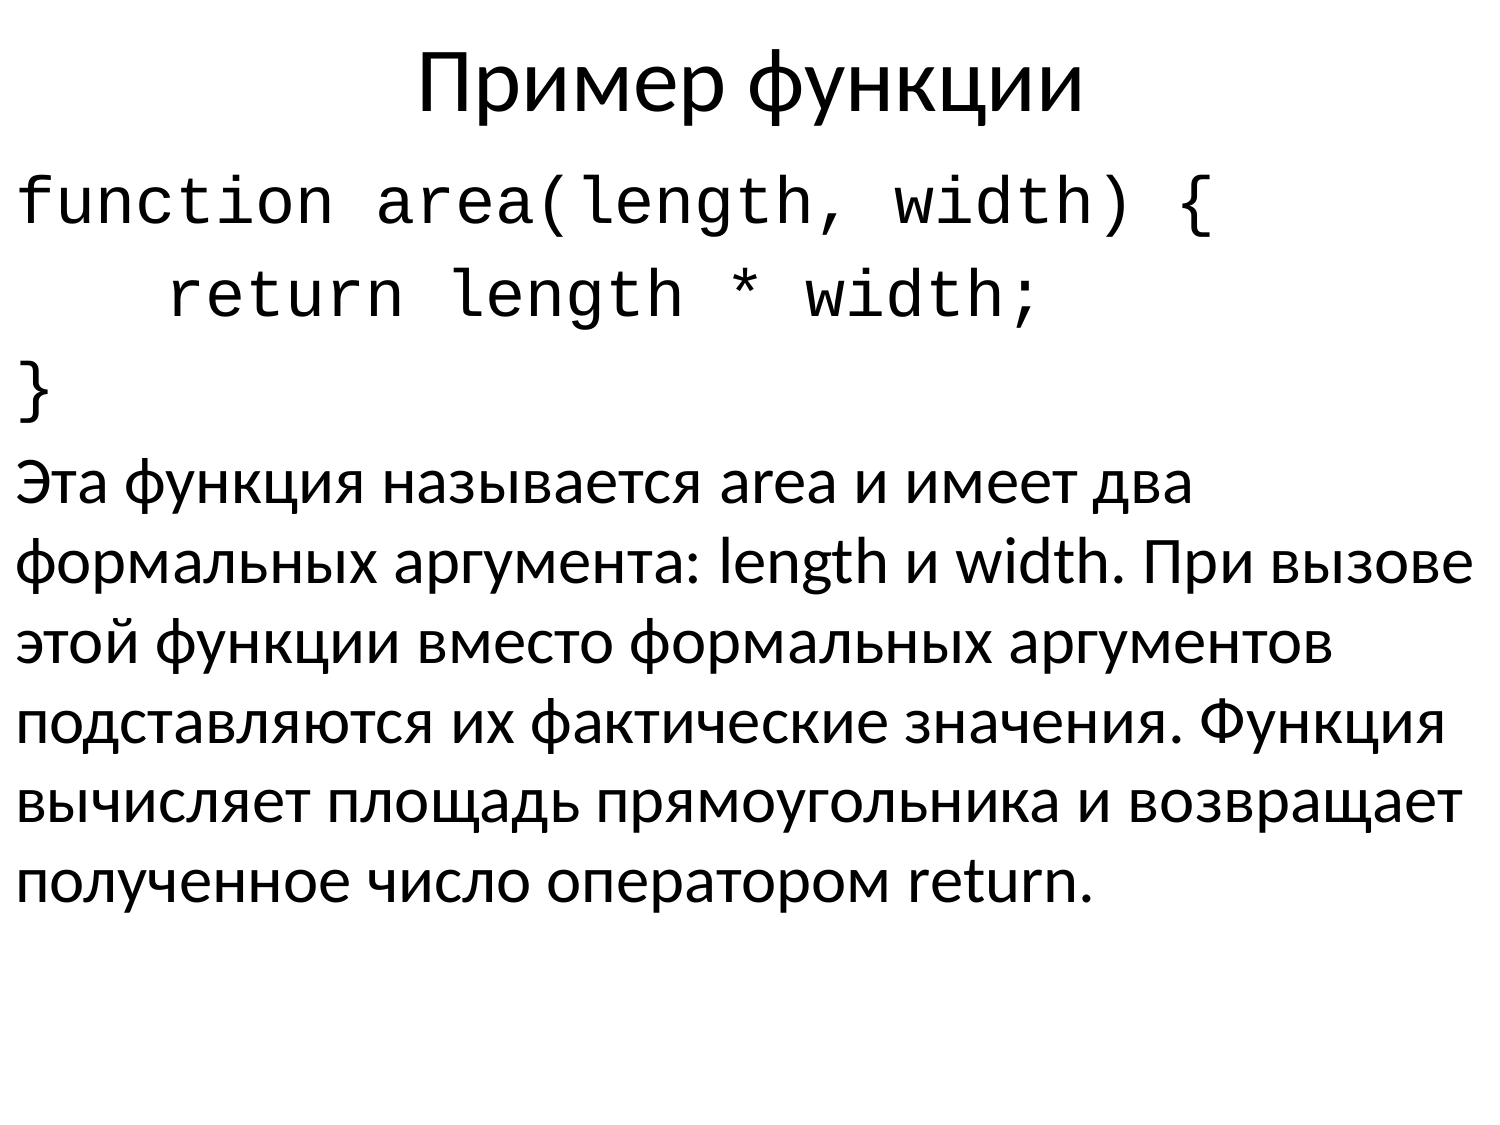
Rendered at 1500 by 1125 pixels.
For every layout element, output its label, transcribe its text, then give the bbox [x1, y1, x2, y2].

list function area(length, width) { return length * width; } Эта функция называется area и имеет два формальных аргумента: length и width. При вызове этой функции вместо формальных аргументов подставляются их фактические значения. Функция вычисляет площадь прямоугольника и возвращает полученное число оператором return. [0, 149, 1500, 1125]
title Пример функции [76, 0, 1427, 149]
